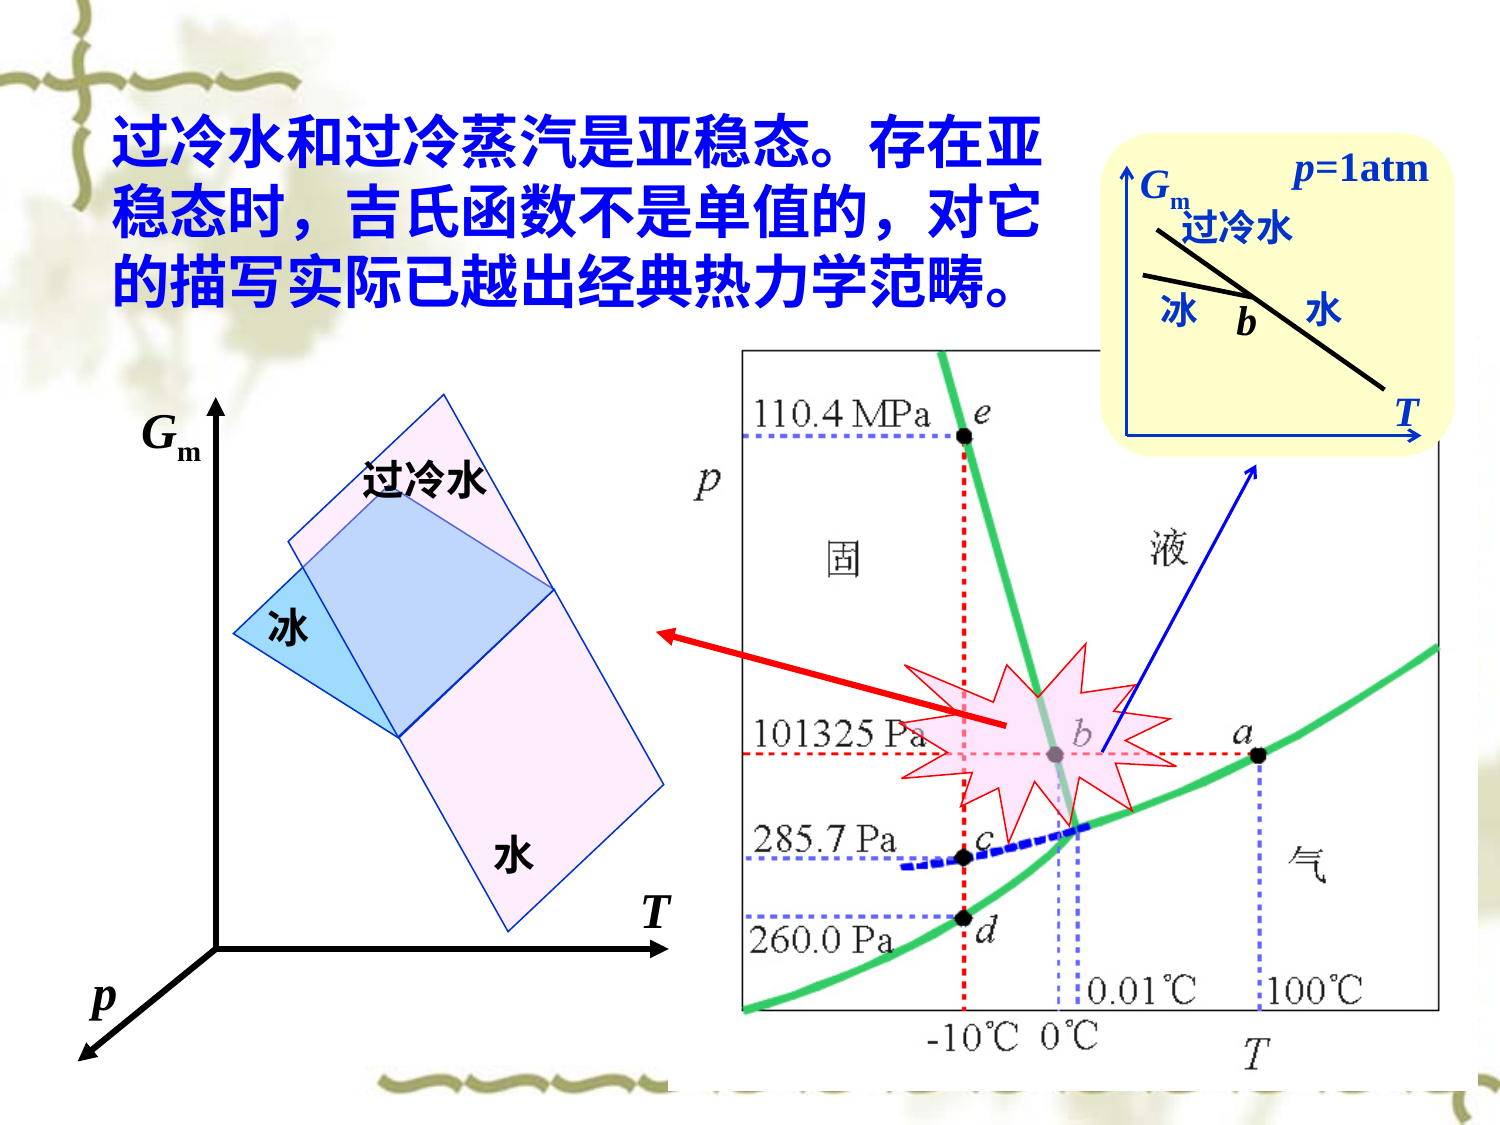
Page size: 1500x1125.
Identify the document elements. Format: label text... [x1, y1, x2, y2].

text_box 过冷水和过冷蒸汽是亚稳态。存在亚稳态时，吉氏函数不是单值的，对它的描写实际已越出经典热力学范畴。 [96, 97, 1071, 323]
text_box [668, 326, 1479, 1091]
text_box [1100, 132, 1455, 457]
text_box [655, 631, 1007, 727]
picture [0, 0, 1500, 1125]
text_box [1101, 464, 1257, 753]
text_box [77, 390, 701, 1062]
